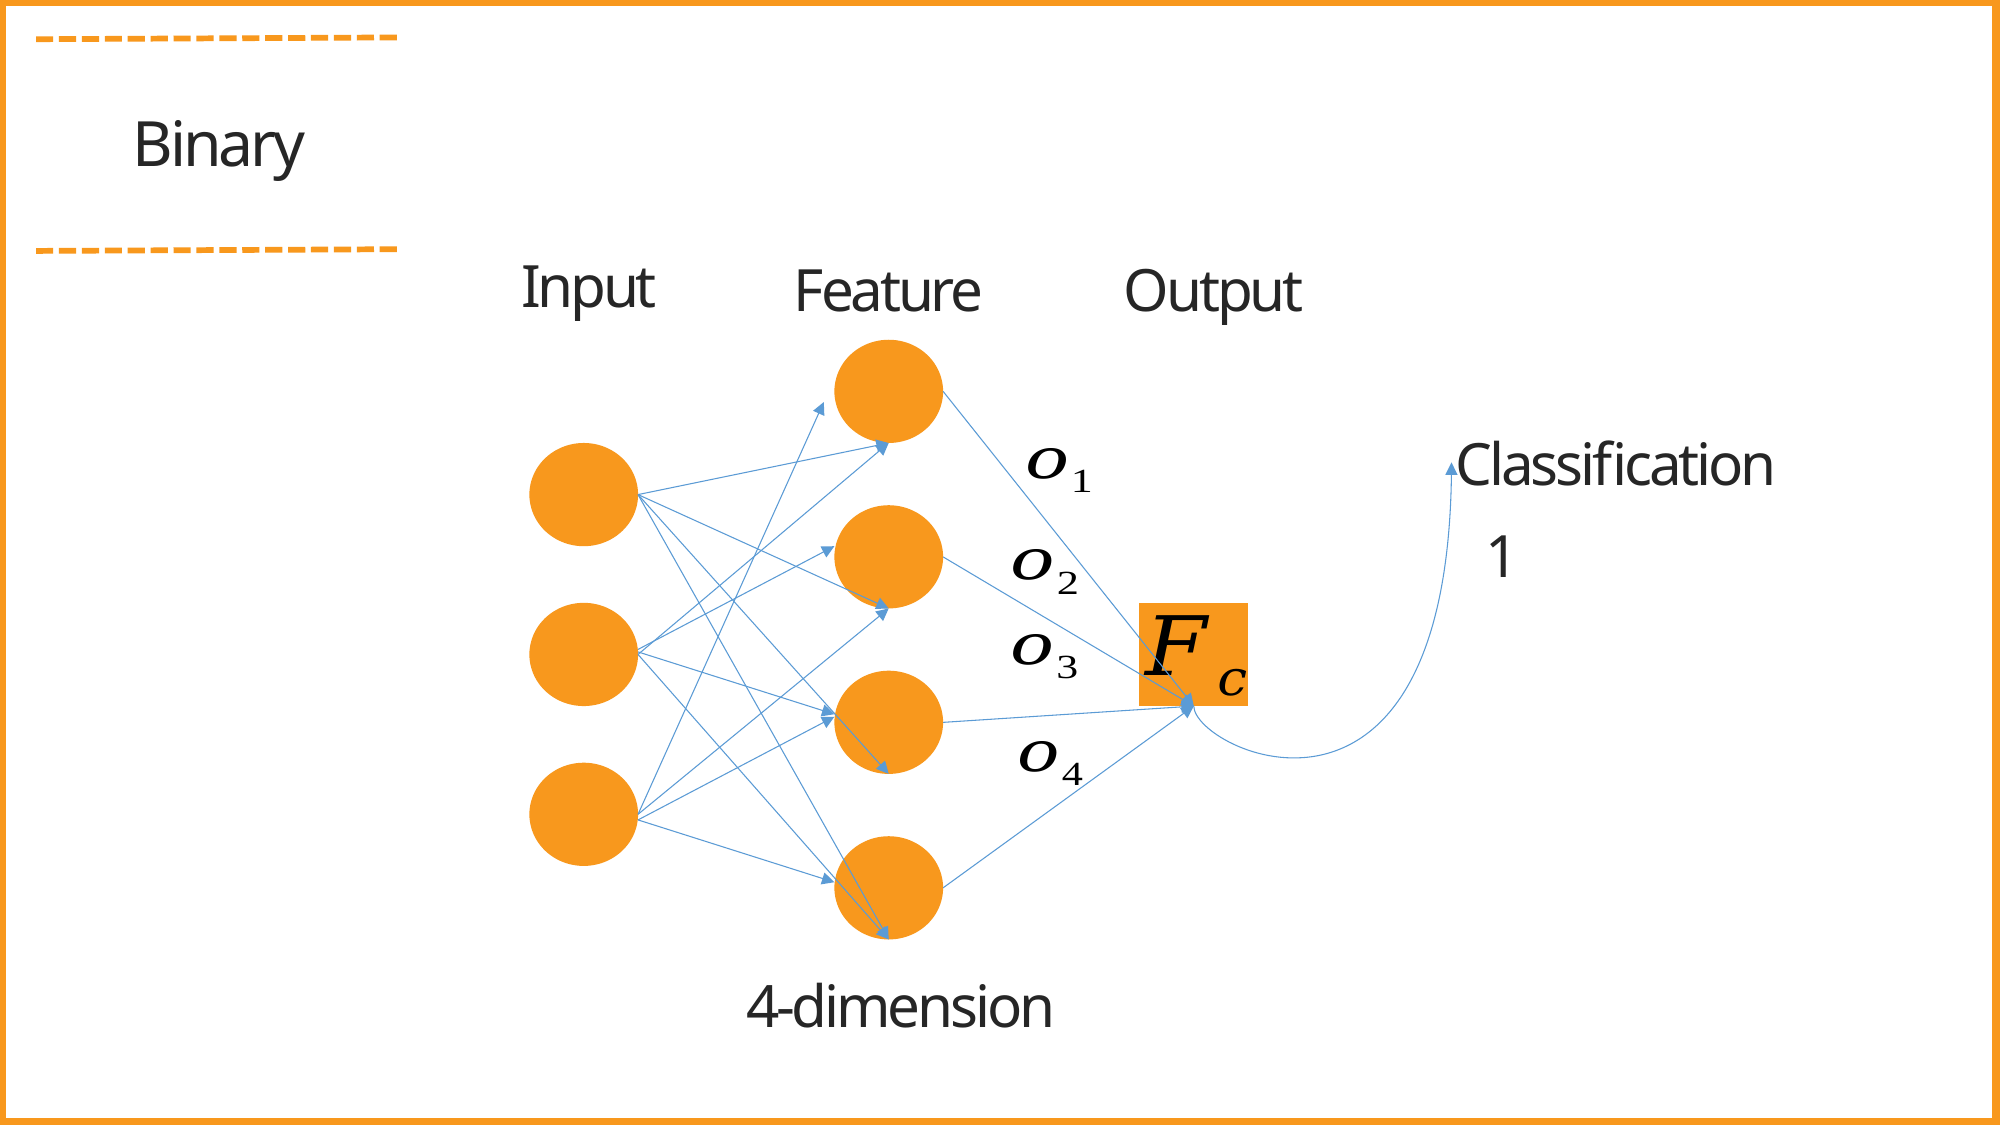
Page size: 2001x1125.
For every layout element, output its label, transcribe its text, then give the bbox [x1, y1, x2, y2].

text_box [638, 815, 835, 888]
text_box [637, 402, 824, 815]
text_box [943, 556, 1139, 654]
text_box [528, 761, 638, 867]
text_box Feature [779, 245, 999, 331]
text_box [1139, 462, 1452, 655]
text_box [943, 654, 1140, 888]
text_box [638, 556, 835, 815]
text_box 4-dimension [731, 961, 1070, 1047]
text_box Classification [1441, 419, 1792, 505]
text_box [943, 391, 1140, 556]
text_box [833, 835, 945, 941]
text_box Binary [0, 96, 455, 187]
text_box [528, 441, 637, 548]
text_box [835, 504, 943, 610]
text_box 1 [1470, 511, 1533, 597]
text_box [638, 391, 835, 556]
text_box Output [1109, 245, 1319, 331]
text_box [833, 338, 945, 444]
text_box [528, 601, 637, 708]
text_box Input [506, 242, 672, 327]
text_box [835, 669, 943, 775]
